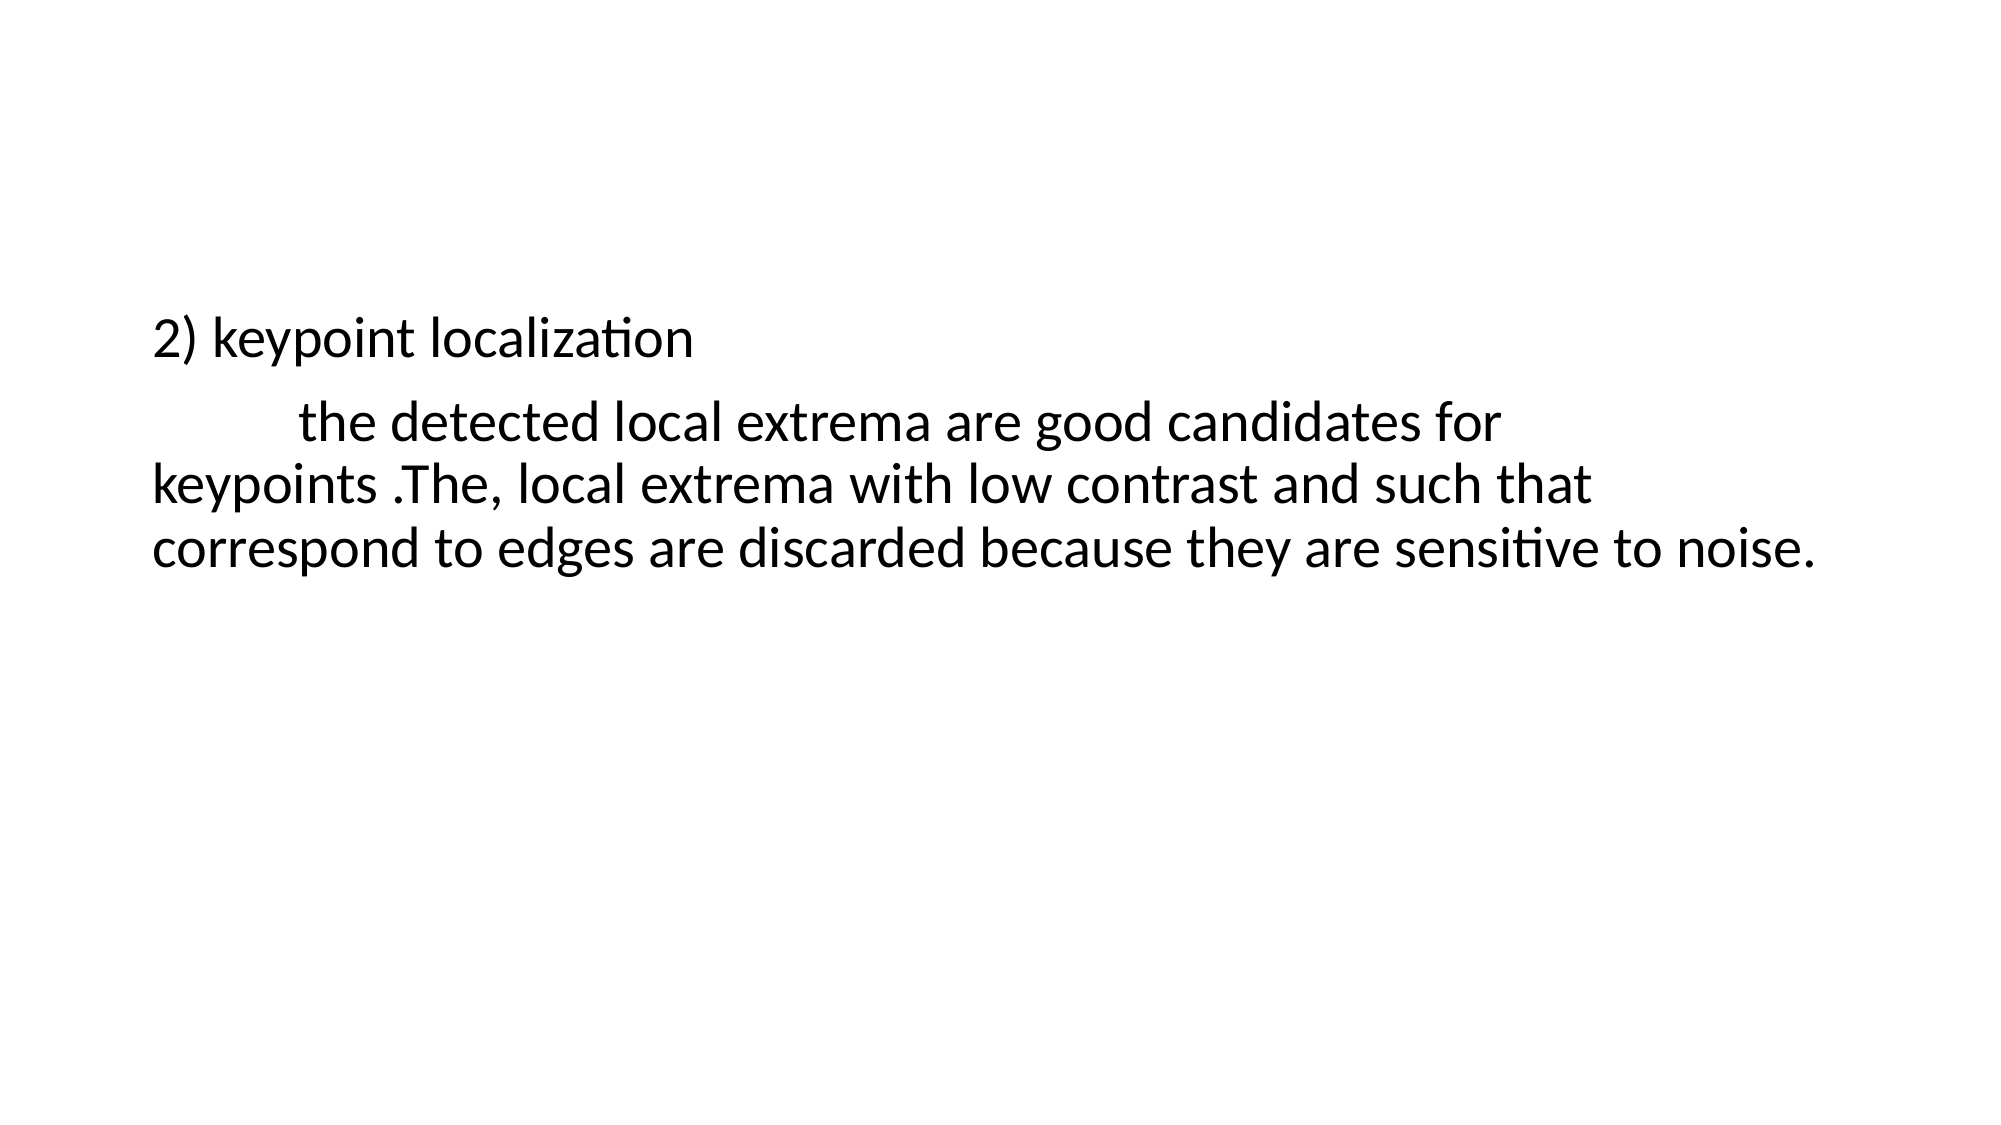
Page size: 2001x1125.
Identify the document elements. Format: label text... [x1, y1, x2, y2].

list 2) keypoint localization the detected local extrema are good candidates for keypoints .The, local extrema with low contrast and such that correspond to edges are discarded because they are sensitive to noise. [137, 299, 1863, 1014]
